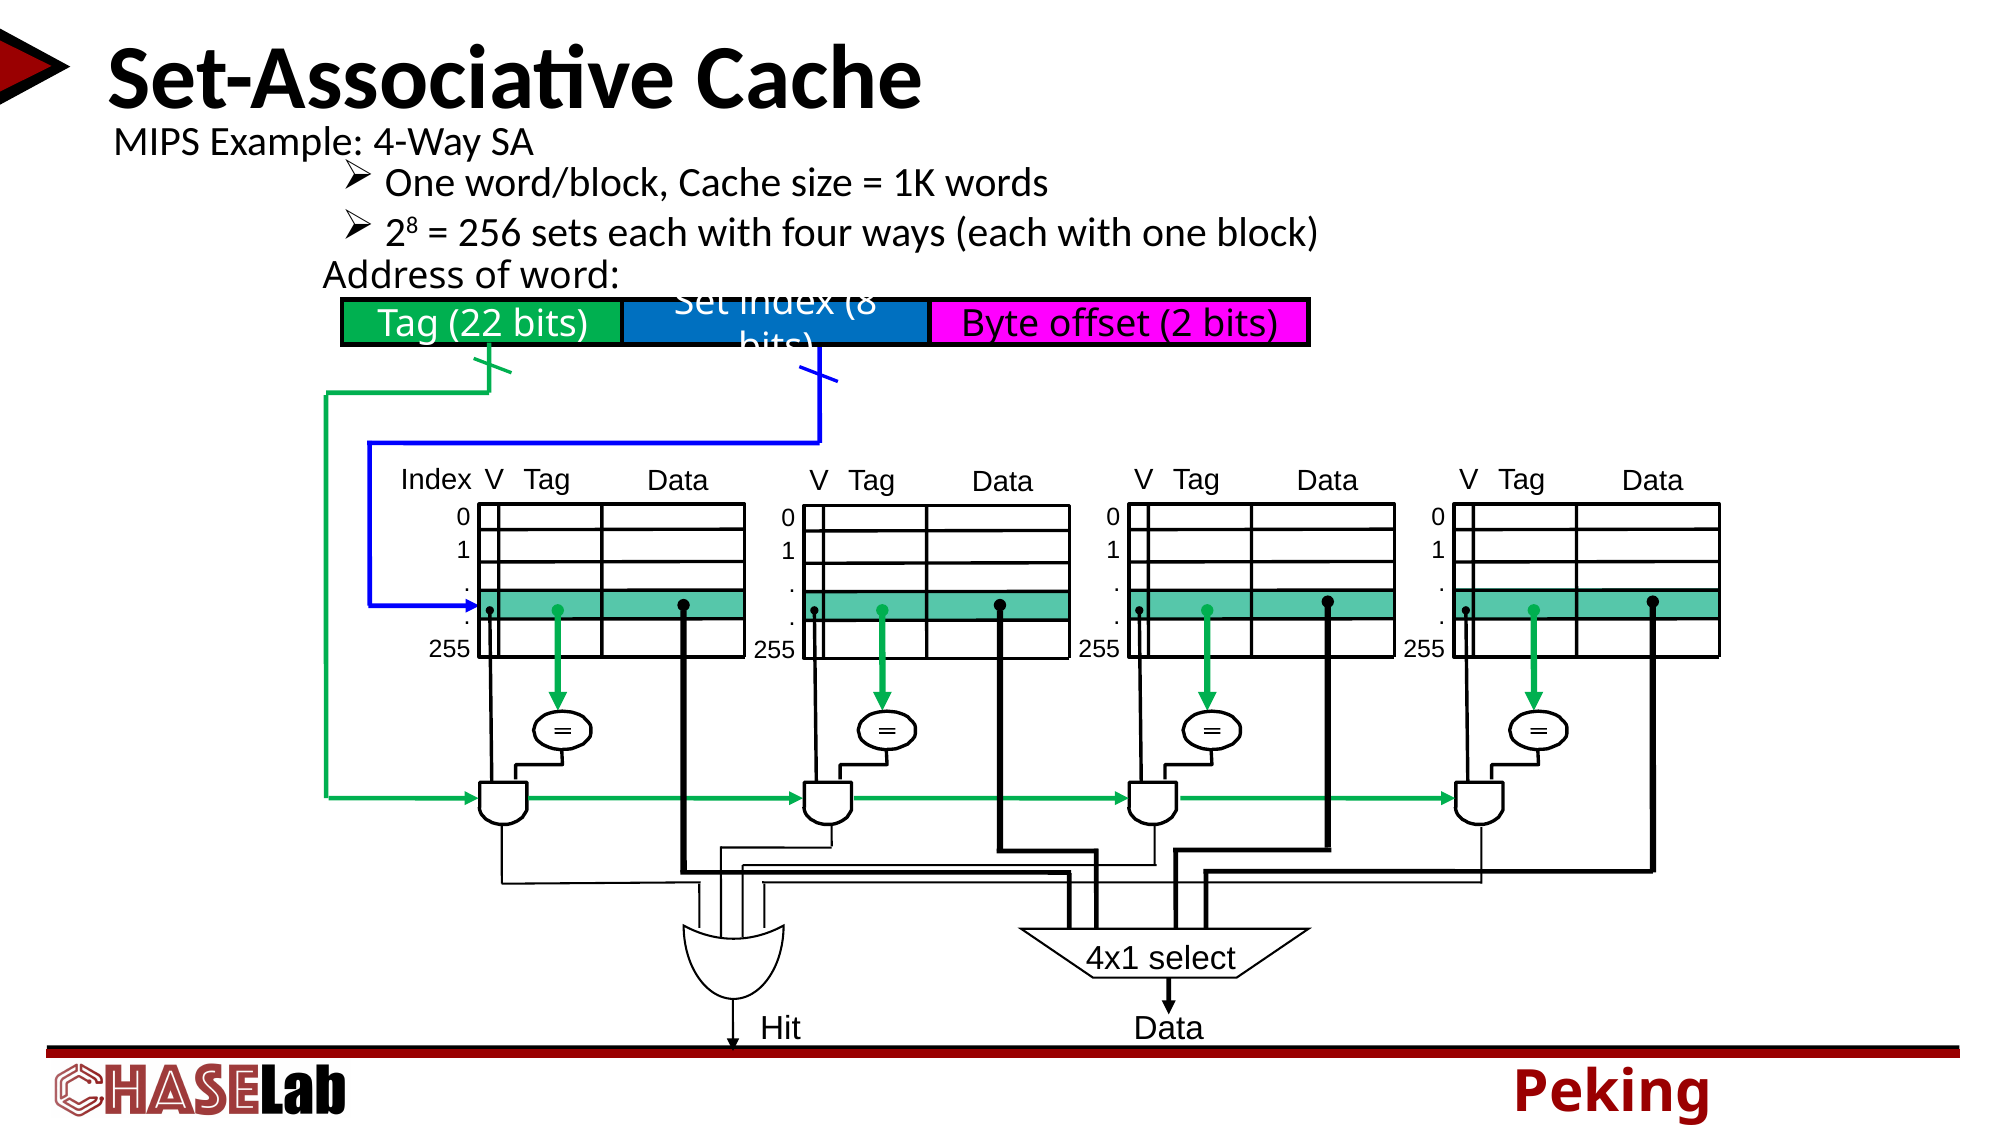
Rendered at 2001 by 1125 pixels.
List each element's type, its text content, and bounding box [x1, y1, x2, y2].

picture [51, 1058, 351, 1118]
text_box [1056, 452, 1381, 670]
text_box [1128, 799, 1173, 825]
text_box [512, 345, 838, 454]
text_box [320, 243, 1309, 345]
list MIPS Example: 4-Way SA [113, 110, 1429, 178]
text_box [1139, 610, 1173, 711]
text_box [996, 605, 1098, 928]
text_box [742, 928, 1157, 938]
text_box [683, 928, 1309, 999]
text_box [512, 452, 745, 670]
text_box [1128, 711, 1173, 798]
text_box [326, 342, 512, 799]
text_box One word/block, Cache size = 1K words 28 = 256 sets each with four ways (each with one block) [341, 154, 1443, 255]
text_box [479, 711, 591, 825]
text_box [732, 998, 817, 1055]
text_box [720, 929, 742, 938]
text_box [1098, 827, 1173, 928]
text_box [1118, 977, 1220, 1055]
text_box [501, 824, 680, 928]
title Set-Associative Cache [92, 22, 1955, 132]
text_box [1381, 452, 1720, 670]
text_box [1173, 601, 1203, 928]
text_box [680, 605, 1072, 929]
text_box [512, 610, 558, 711]
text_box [1203, 601, 1653, 928]
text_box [731, 454, 1056, 605]
